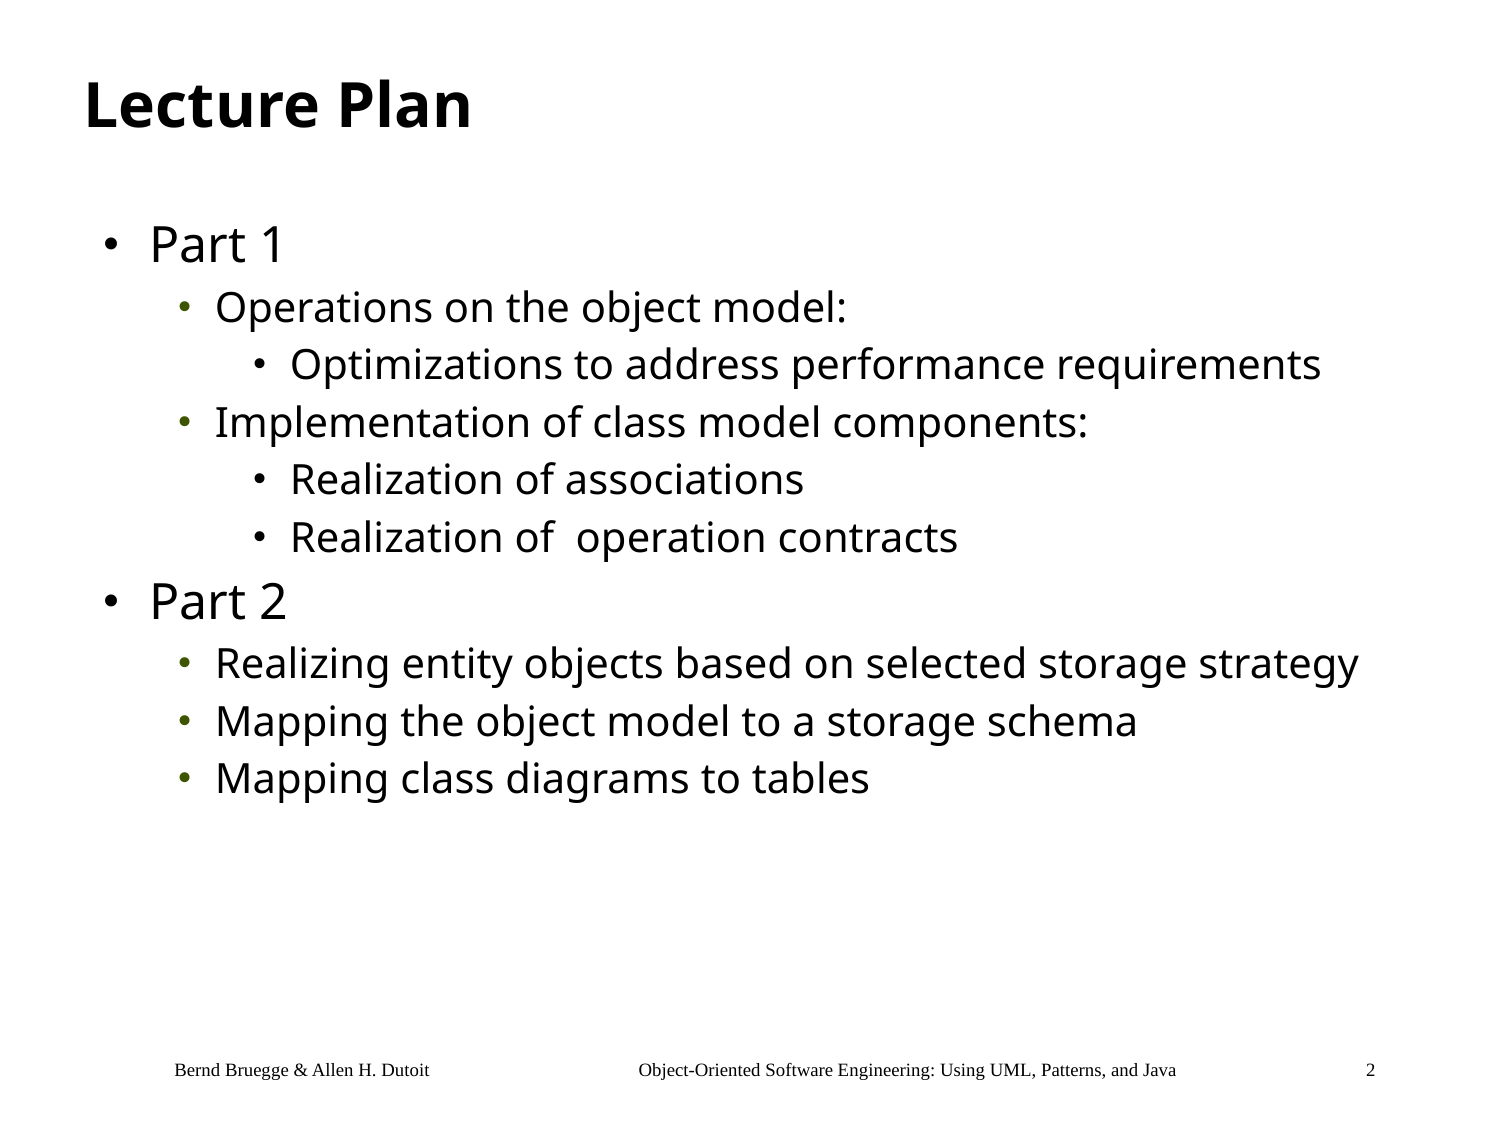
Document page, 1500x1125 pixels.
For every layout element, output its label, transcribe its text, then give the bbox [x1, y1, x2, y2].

title Lecture Plan [68, 36, 1407, 179]
list Part 1 Operations on the object model: Optimizations to address performance requirements Implementation of class model components: Realization of associations Realization of operation contracts Part 2 Realizing entity objects based on selected storage strategy Mapping the object model to a storage schema Mapping class diagrams to tables [87, 212, 1400, 1000]
